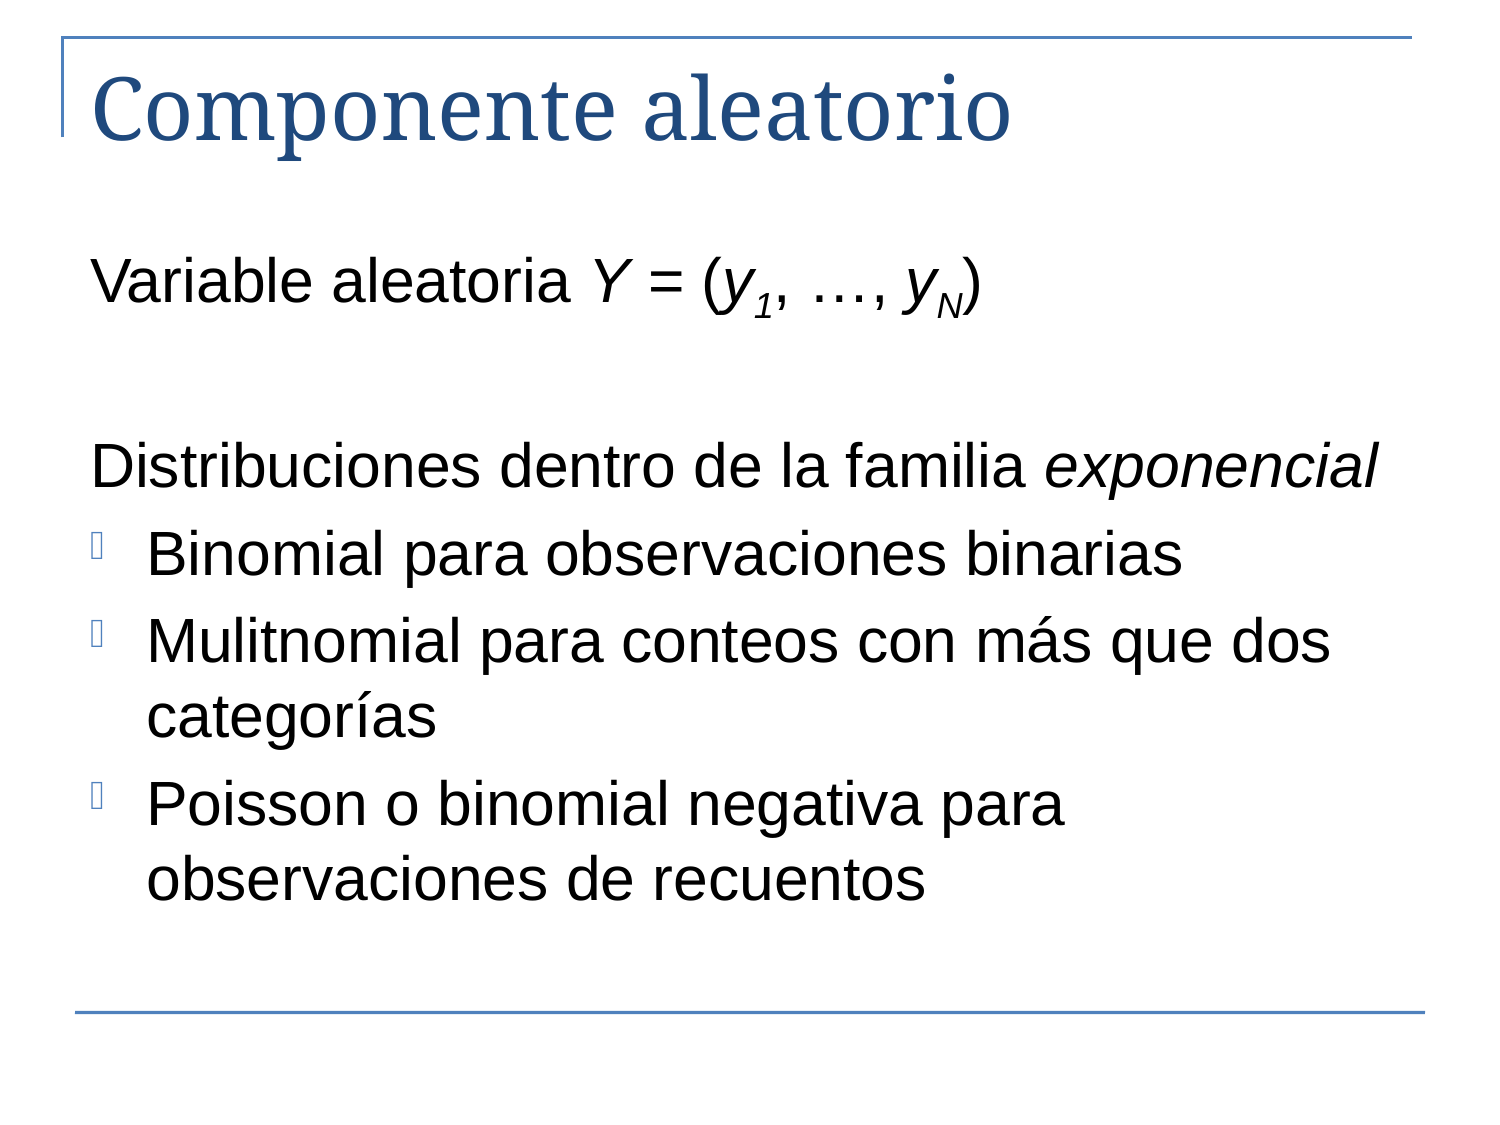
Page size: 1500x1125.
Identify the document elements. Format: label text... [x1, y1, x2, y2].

list Variable aleatoria Y = (y1, …, yN) Distribuciones dentro de la familia exponencial Binomial para observaciones binarias Mulitnomial para conteos con más que dos categorías Poisson o binomial negativa para observaciones de recuentos [75, 232, 1425, 976]
title Componente aleatorio [75, 45, 1425, 232]
